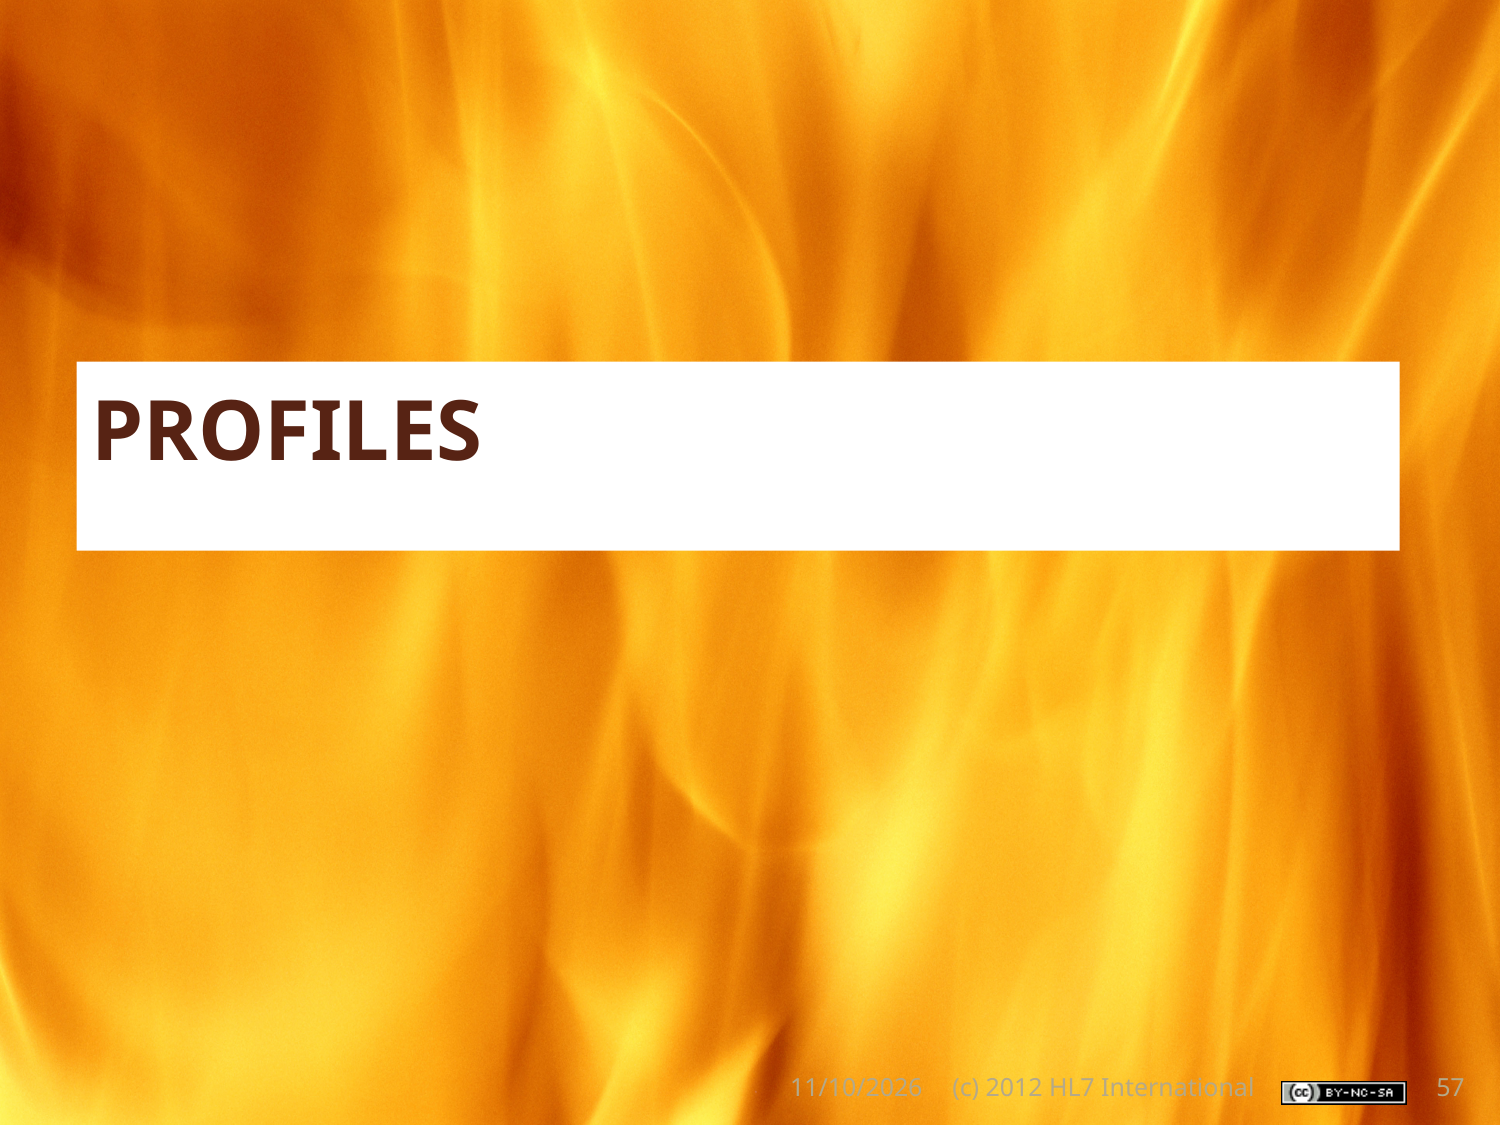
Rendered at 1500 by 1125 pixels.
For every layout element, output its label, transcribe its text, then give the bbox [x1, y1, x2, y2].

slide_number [587, 1034, 937, 1113]
slide_number 57 [1413, 1034, 1488, 1113]
picture [0, 0, 1500, 1125]
footer (c) 2012 HL7 International [937, 1034, 1413, 1113]
title Profiles [76, 361, 1400, 551]
